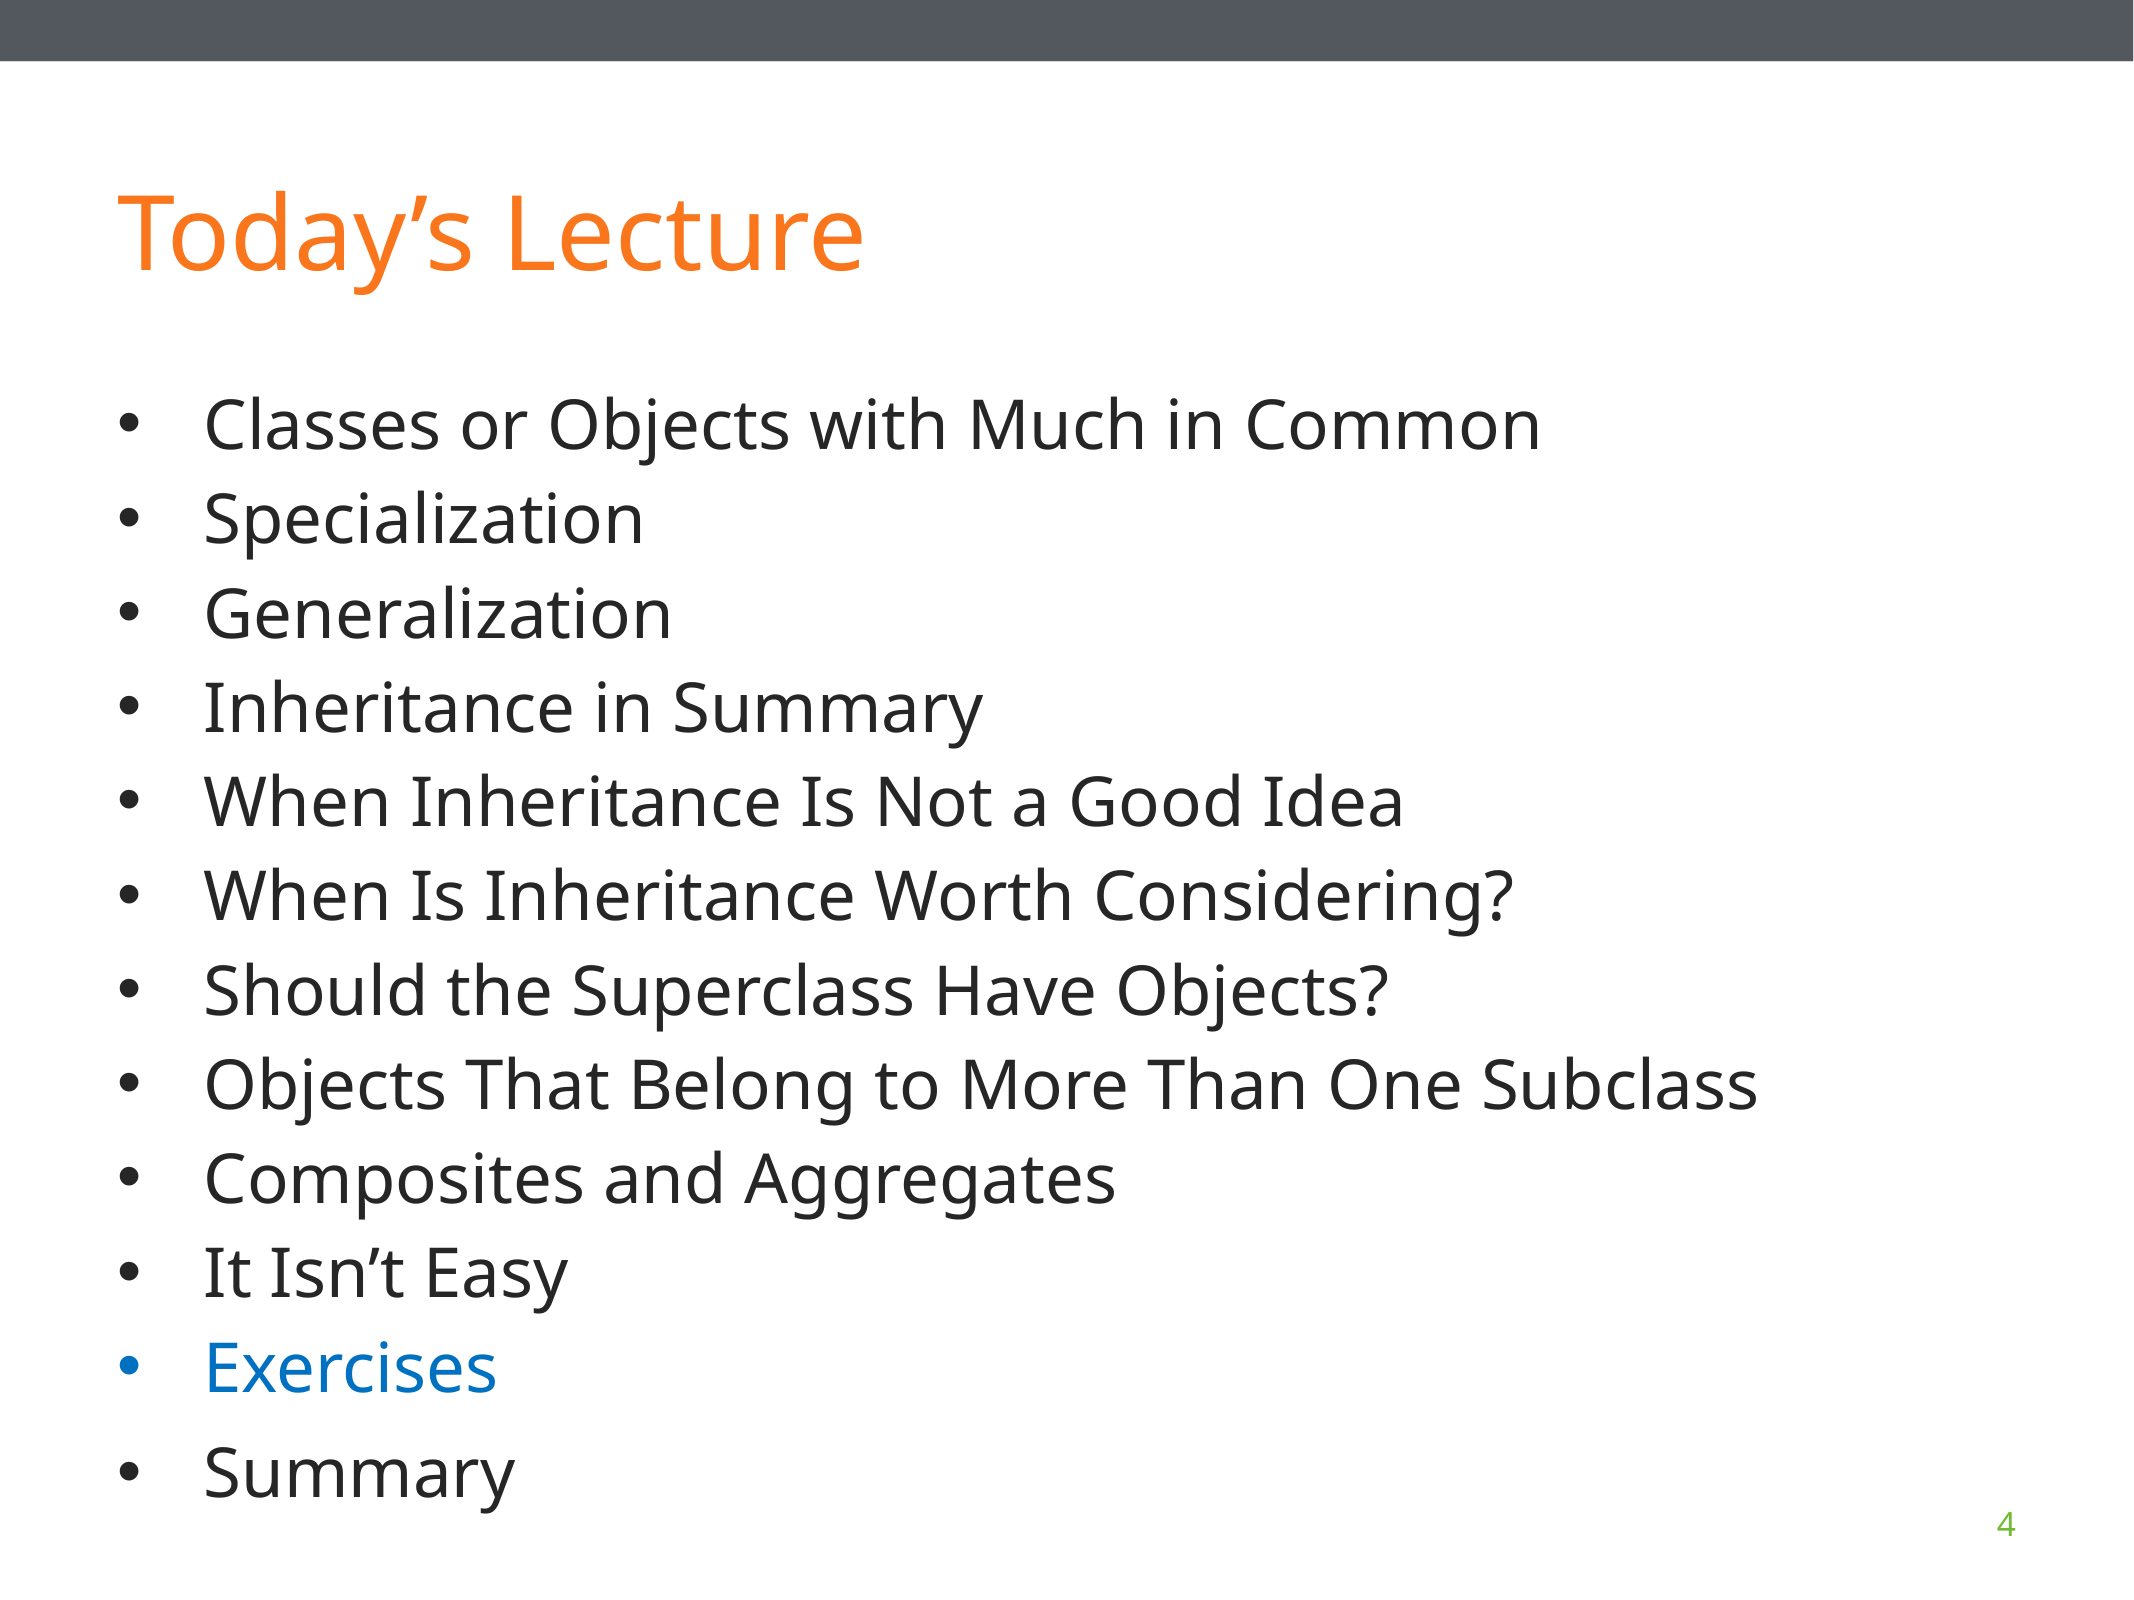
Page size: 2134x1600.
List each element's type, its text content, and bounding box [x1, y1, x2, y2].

title Today’s Lecture [106, 130, 2028, 327]
slide_number 4 [1918, 1493, 2028, 1558]
list Classes or Objects with Much in Common Specialization Generalization Inheritance in Summary When Inheritance Is Not a Good Idea When Is Inheritance Worth Considering? Should the Superclass Have Objects? Objects That Belong to More Than One Subclass Composites and Aggregates It Isn’t Easy Exercises Summary [106, 369, 2028, 1526]
